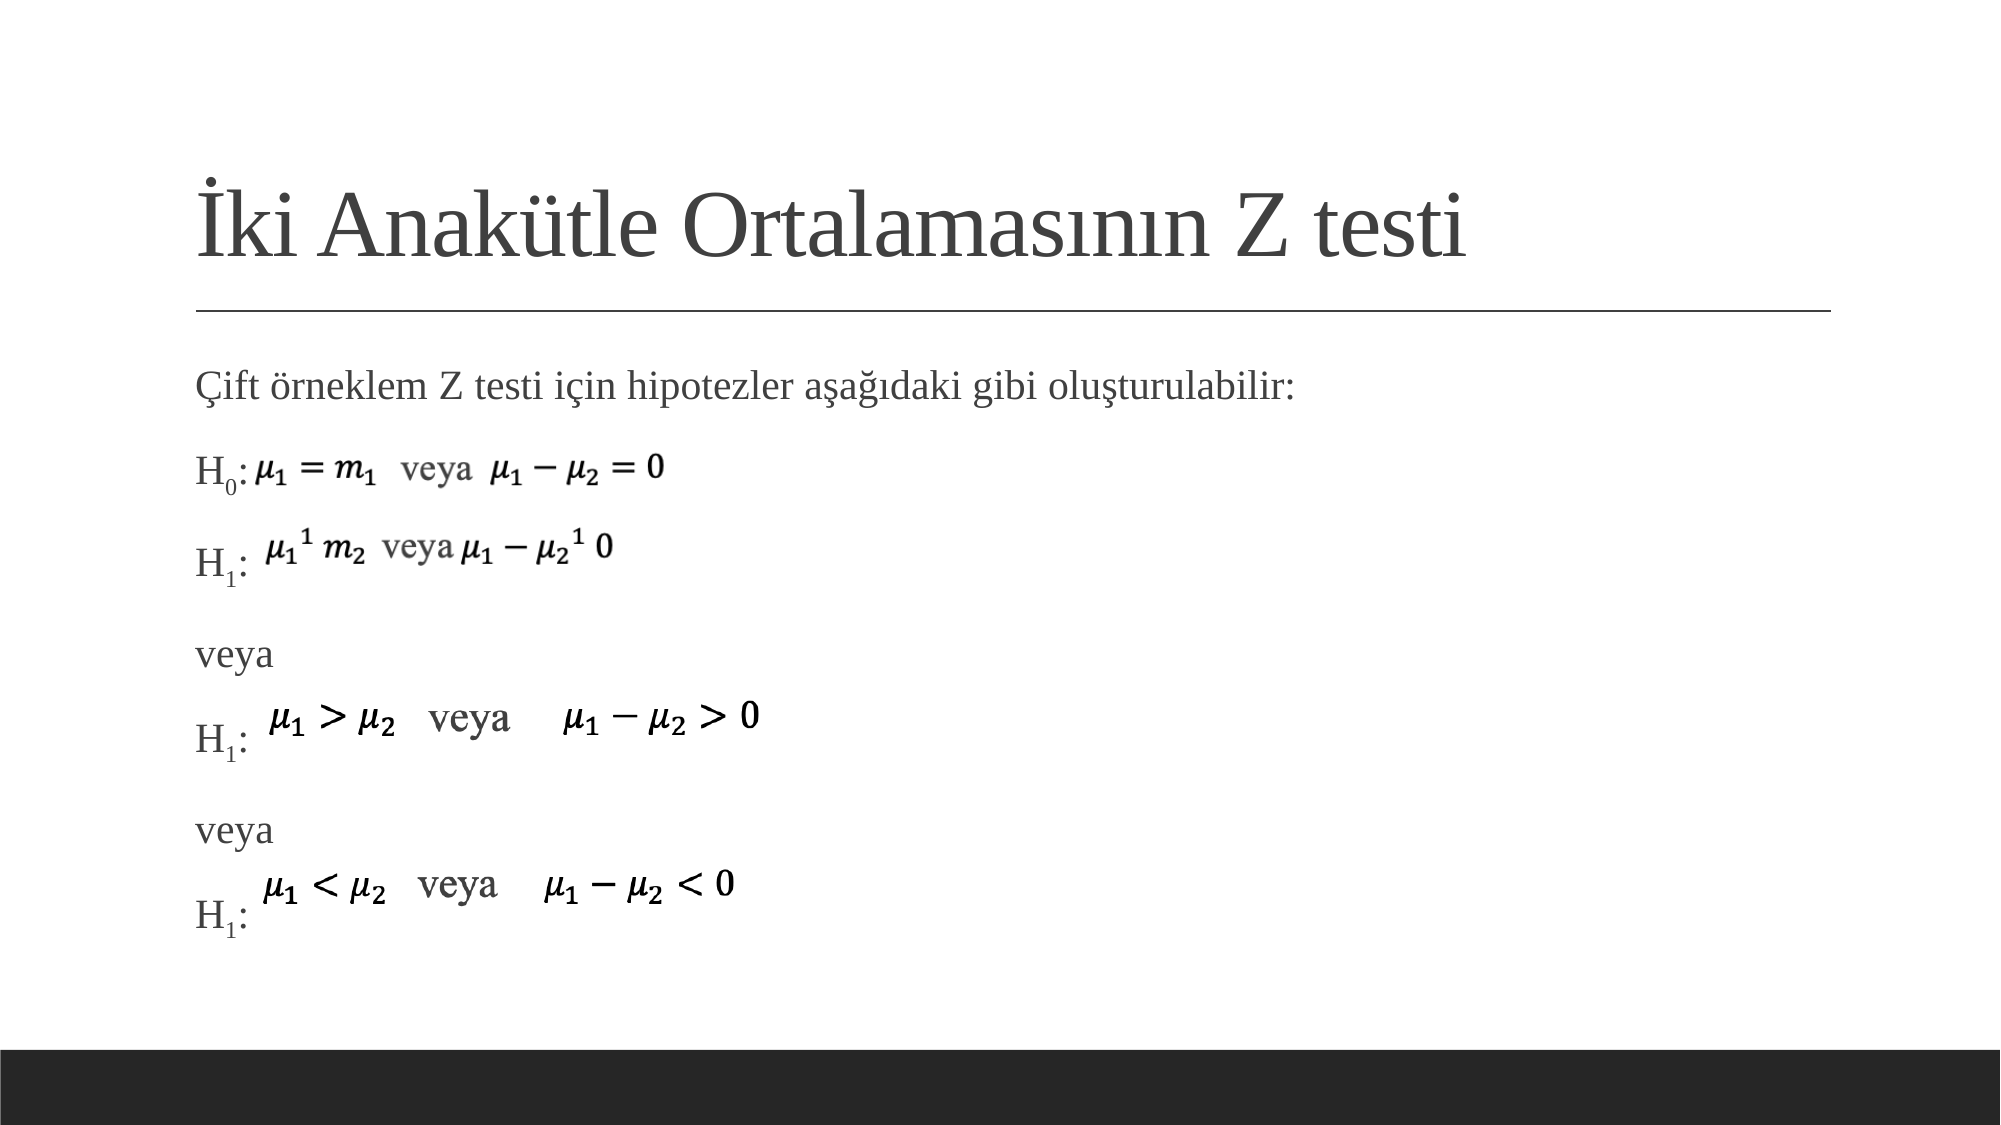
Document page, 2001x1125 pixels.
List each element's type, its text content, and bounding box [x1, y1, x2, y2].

picture [262, 678, 800, 757]
list Çift örneklem Z testi için hipotezler aşağıdaki gibi oluşturulabilir: H0: H1: veya H1: veya H1: [180, 345, 1830, 963]
picture [249, 856, 774, 925]
title İki Anakütle Ortalamasının Z testi [180, 47, 1830, 285]
picture [249, 436, 697, 588]
